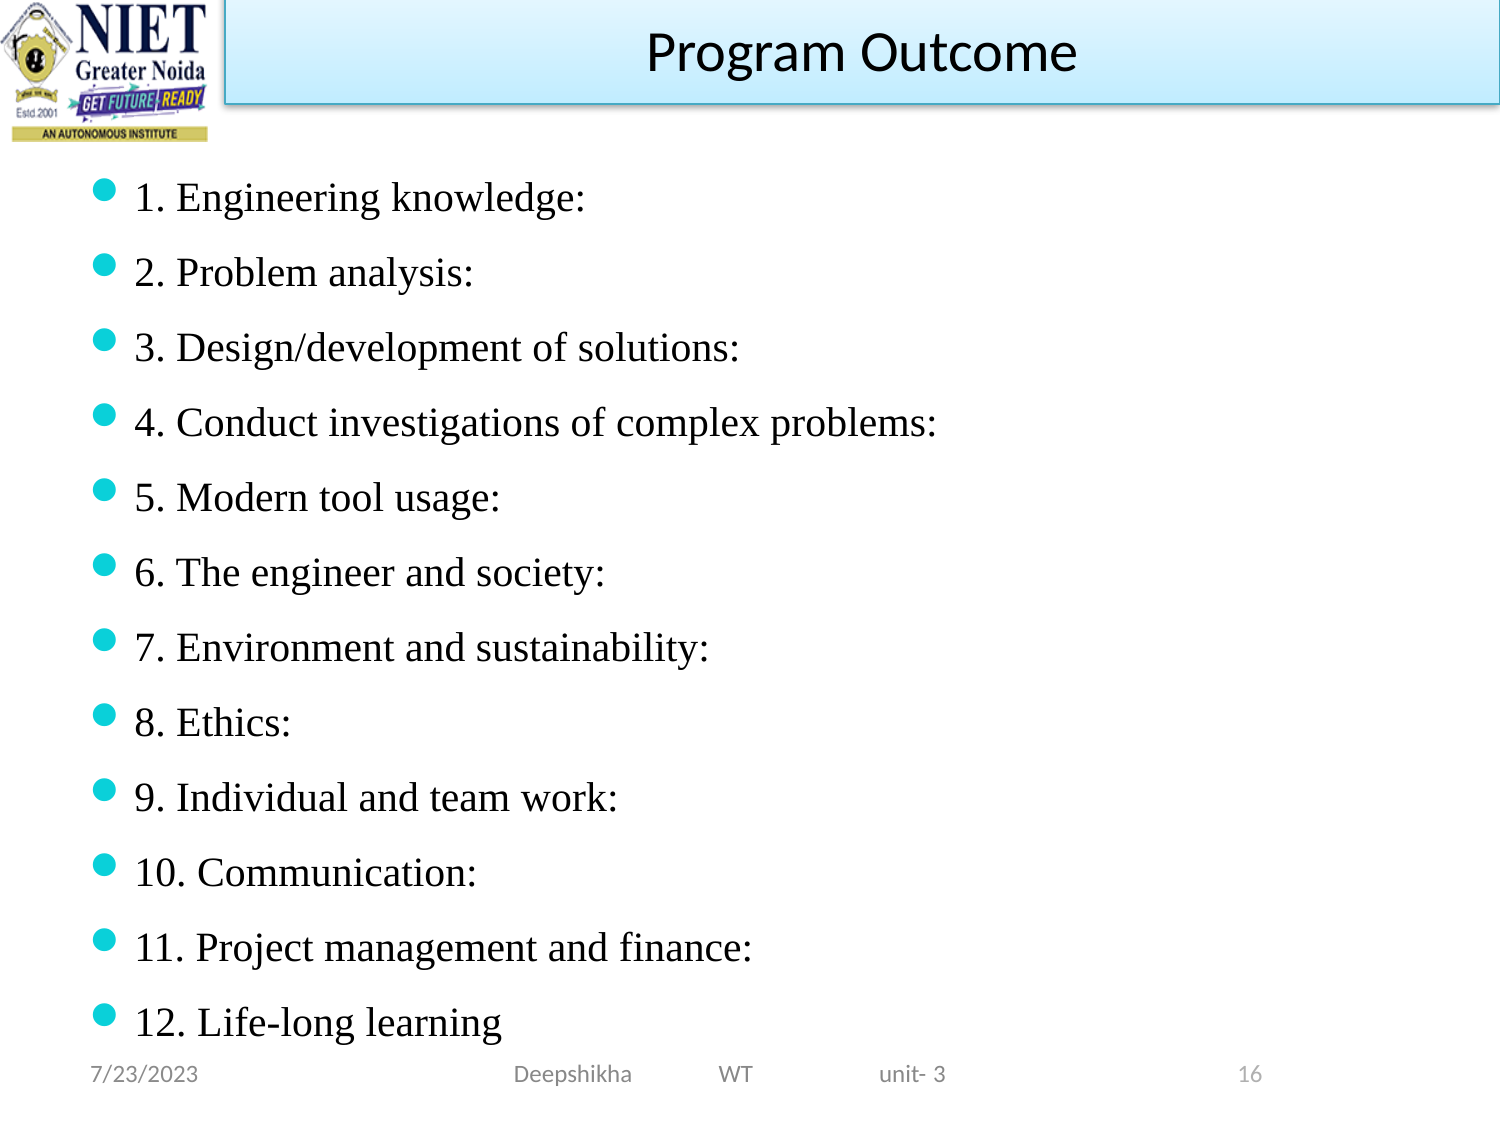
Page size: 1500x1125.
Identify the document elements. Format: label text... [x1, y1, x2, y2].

footer Deepshikha WT unit- 3 [498, 1042, 1187, 1103]
picture [0, 2, 209, 142]
text_box Program Outcome [224, 0, 1500, 105]
text_box 1. Engineering knowledge: 2. Problem analysis: 3. Design/development of solutions: 4. Conduct investigations of complex problems: 5. Modern tool usage: 6. The engineer and society: 7. Environment and sustainability: 8. Ethics: 9. Individual and team work: 10. Communication: 11. Project management and finance: 12. Life-long learning [87, 142, 1450, 1045]
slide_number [75, 1042, 425, 1103]
slide_number 16 [1187, 1045, 1425, 1103]
